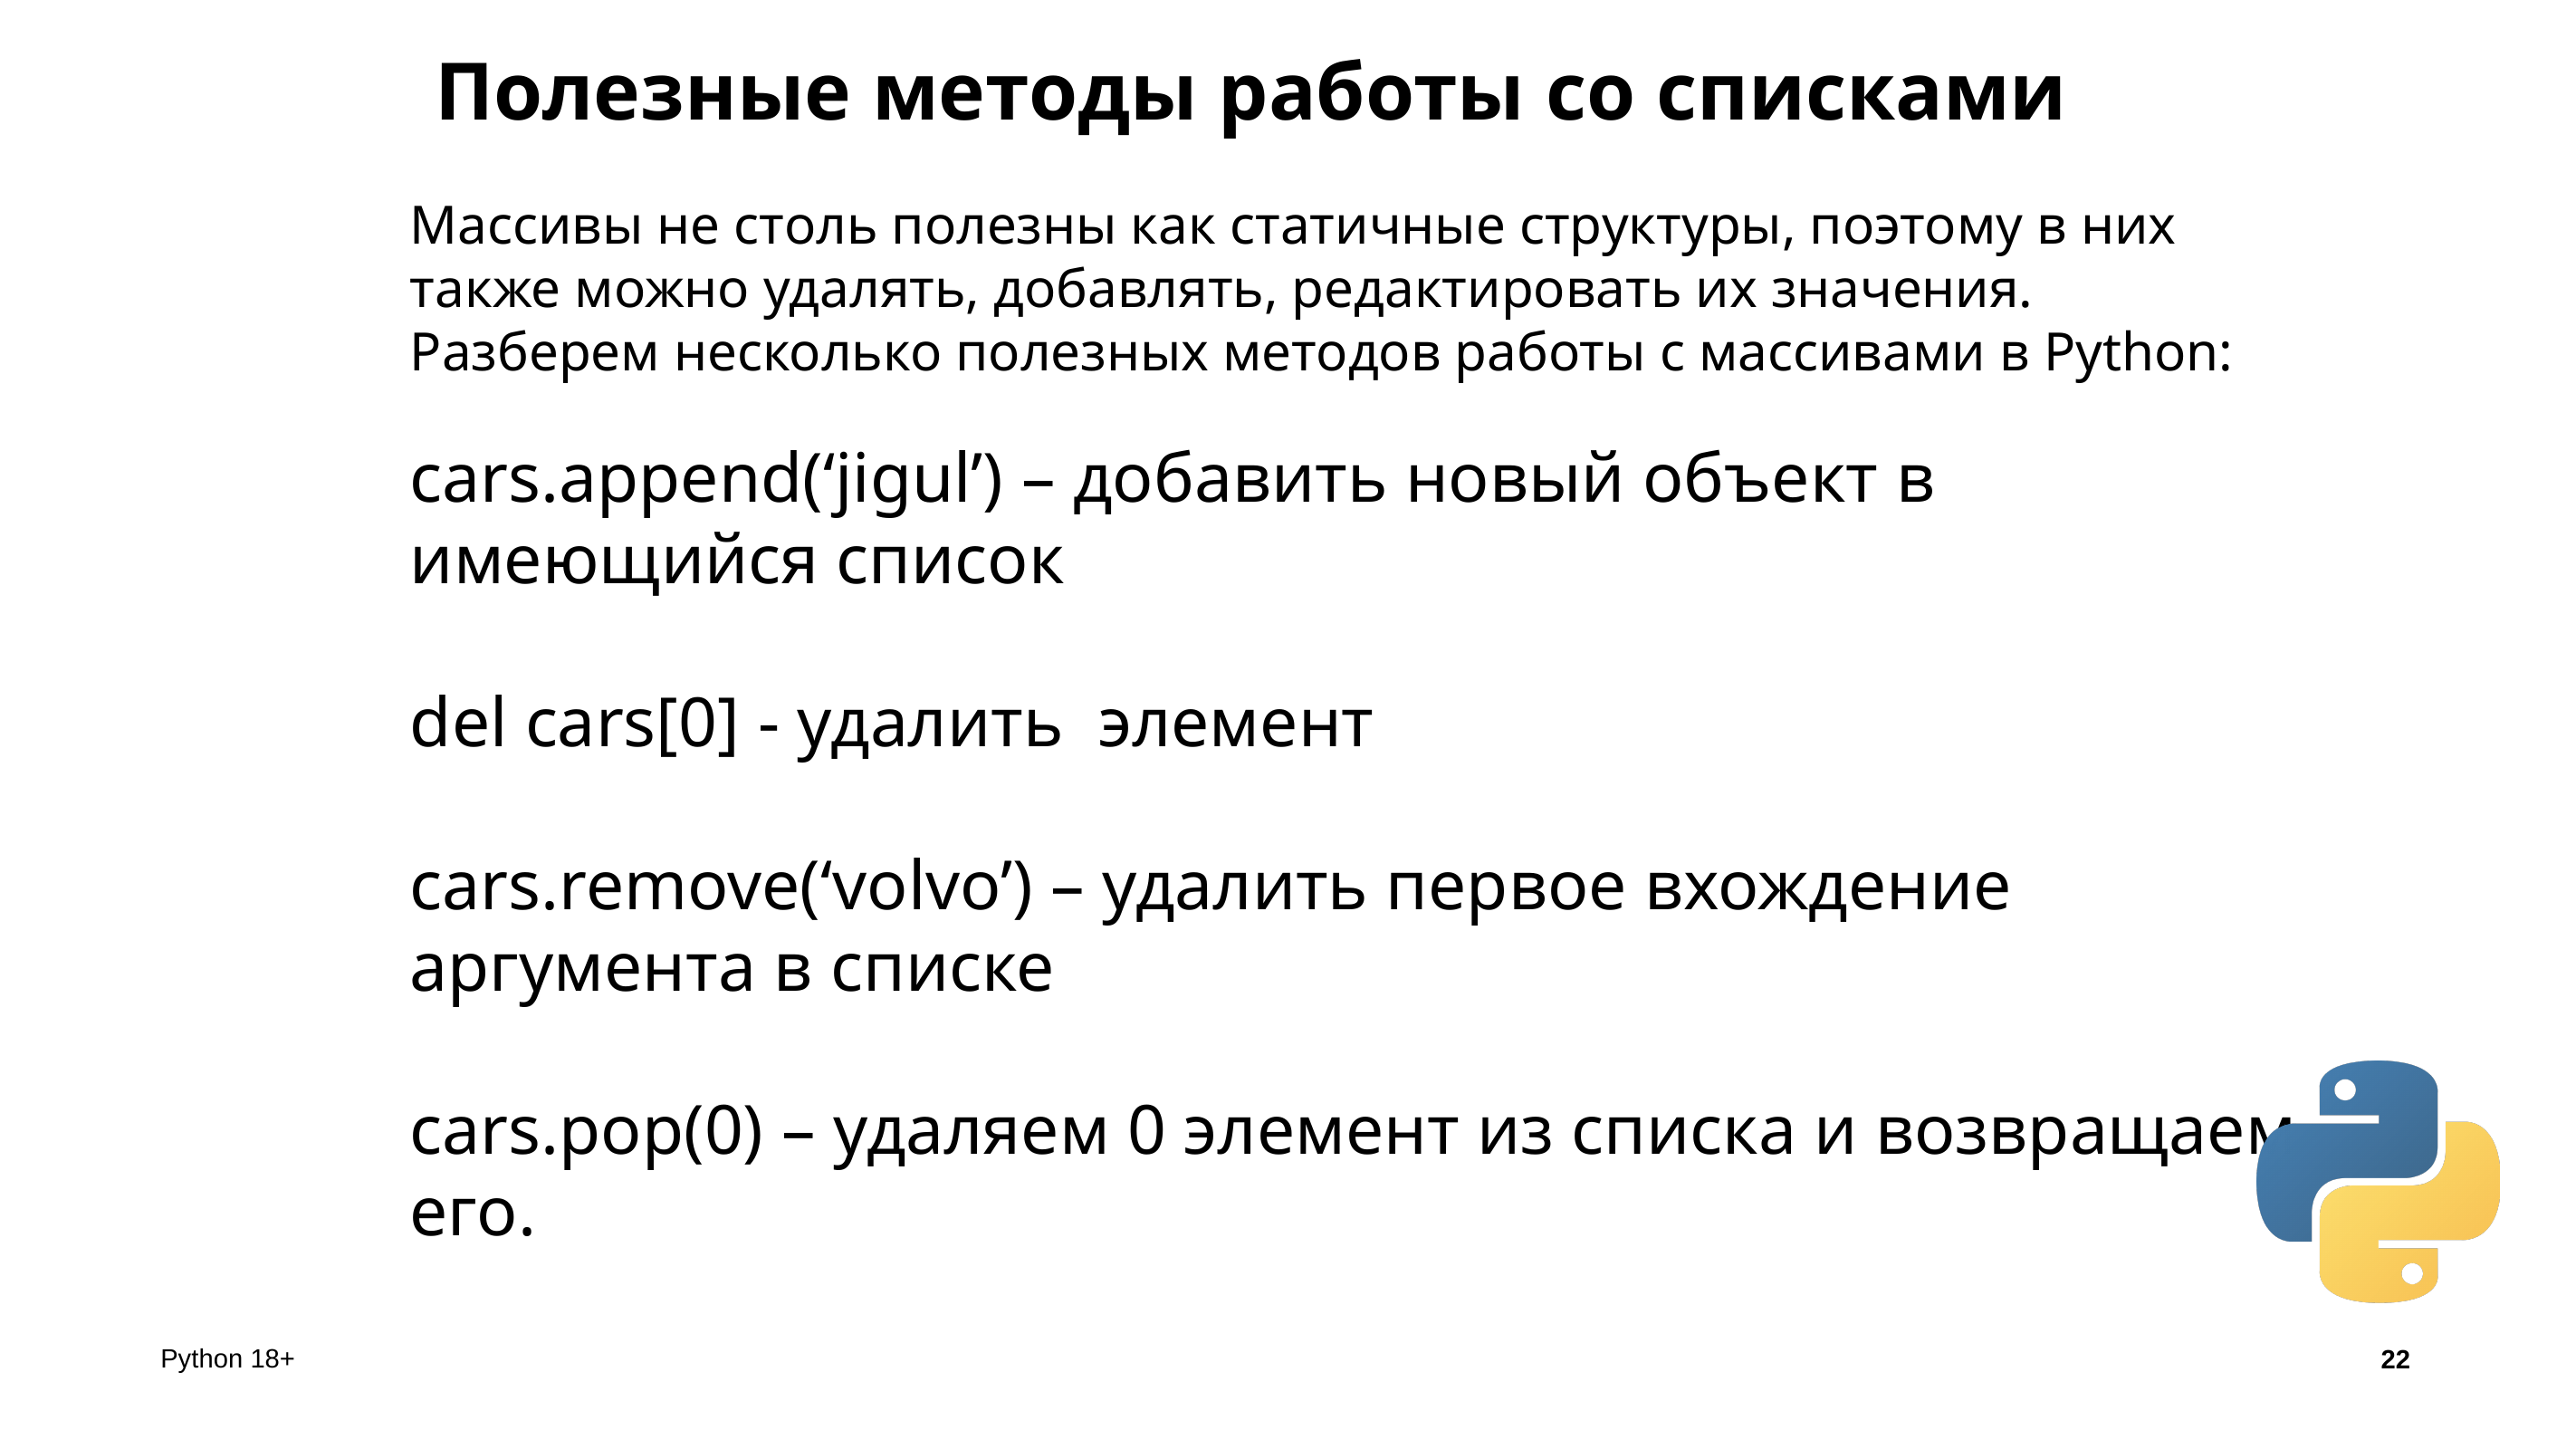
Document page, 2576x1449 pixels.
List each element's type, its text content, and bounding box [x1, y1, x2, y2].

text_box Полезные методы работы со списками [123, 35, 2379, 202]
text_box <number> [2279, 1332, 2416, 1383]
text_box cars.append(‘jigul’) – добавить новый объект в имеющийся список del cars[0] - удалить элемент cars.remove(‘volvo’) – удалить первое вхождение аргумента в списке cars.pop(0) – удаляем 0 элемент из списка и возвращаем его. [409, 417, 2317, 1266]
picture [2256, 1060, 2500, 1304]
text_box Python 18+ [160, 1334, 2029, 1383]
text_box Массивы не столь полезны как статичные структуры, поэтому в них также можно удалять, добавлять, редактировать их значения. Разберем несколько полезных методов работы с массивами в Python: [409, 175, 2280, 398]
